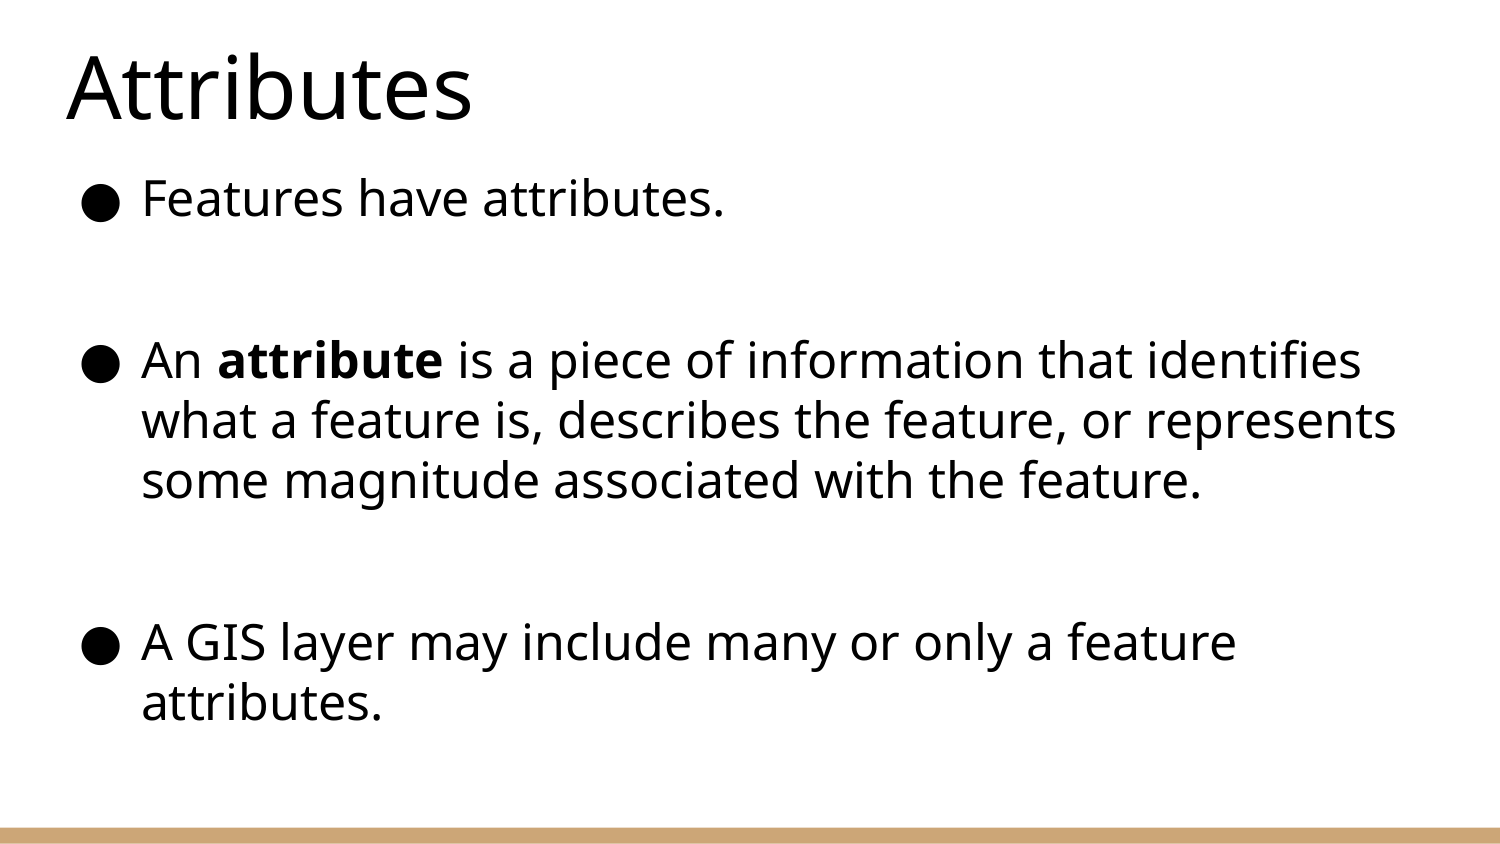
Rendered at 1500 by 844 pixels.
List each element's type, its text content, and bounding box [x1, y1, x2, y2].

list Features have attributes. An attribute is a piece of information that identifies what a feature is, describes the feature, or represents some magnitude associated with the feature. A GIS layer may include many or only a feature attributes. [51, 151, 1449, 818]
title Attributes [51, 15, 1449, 151]
